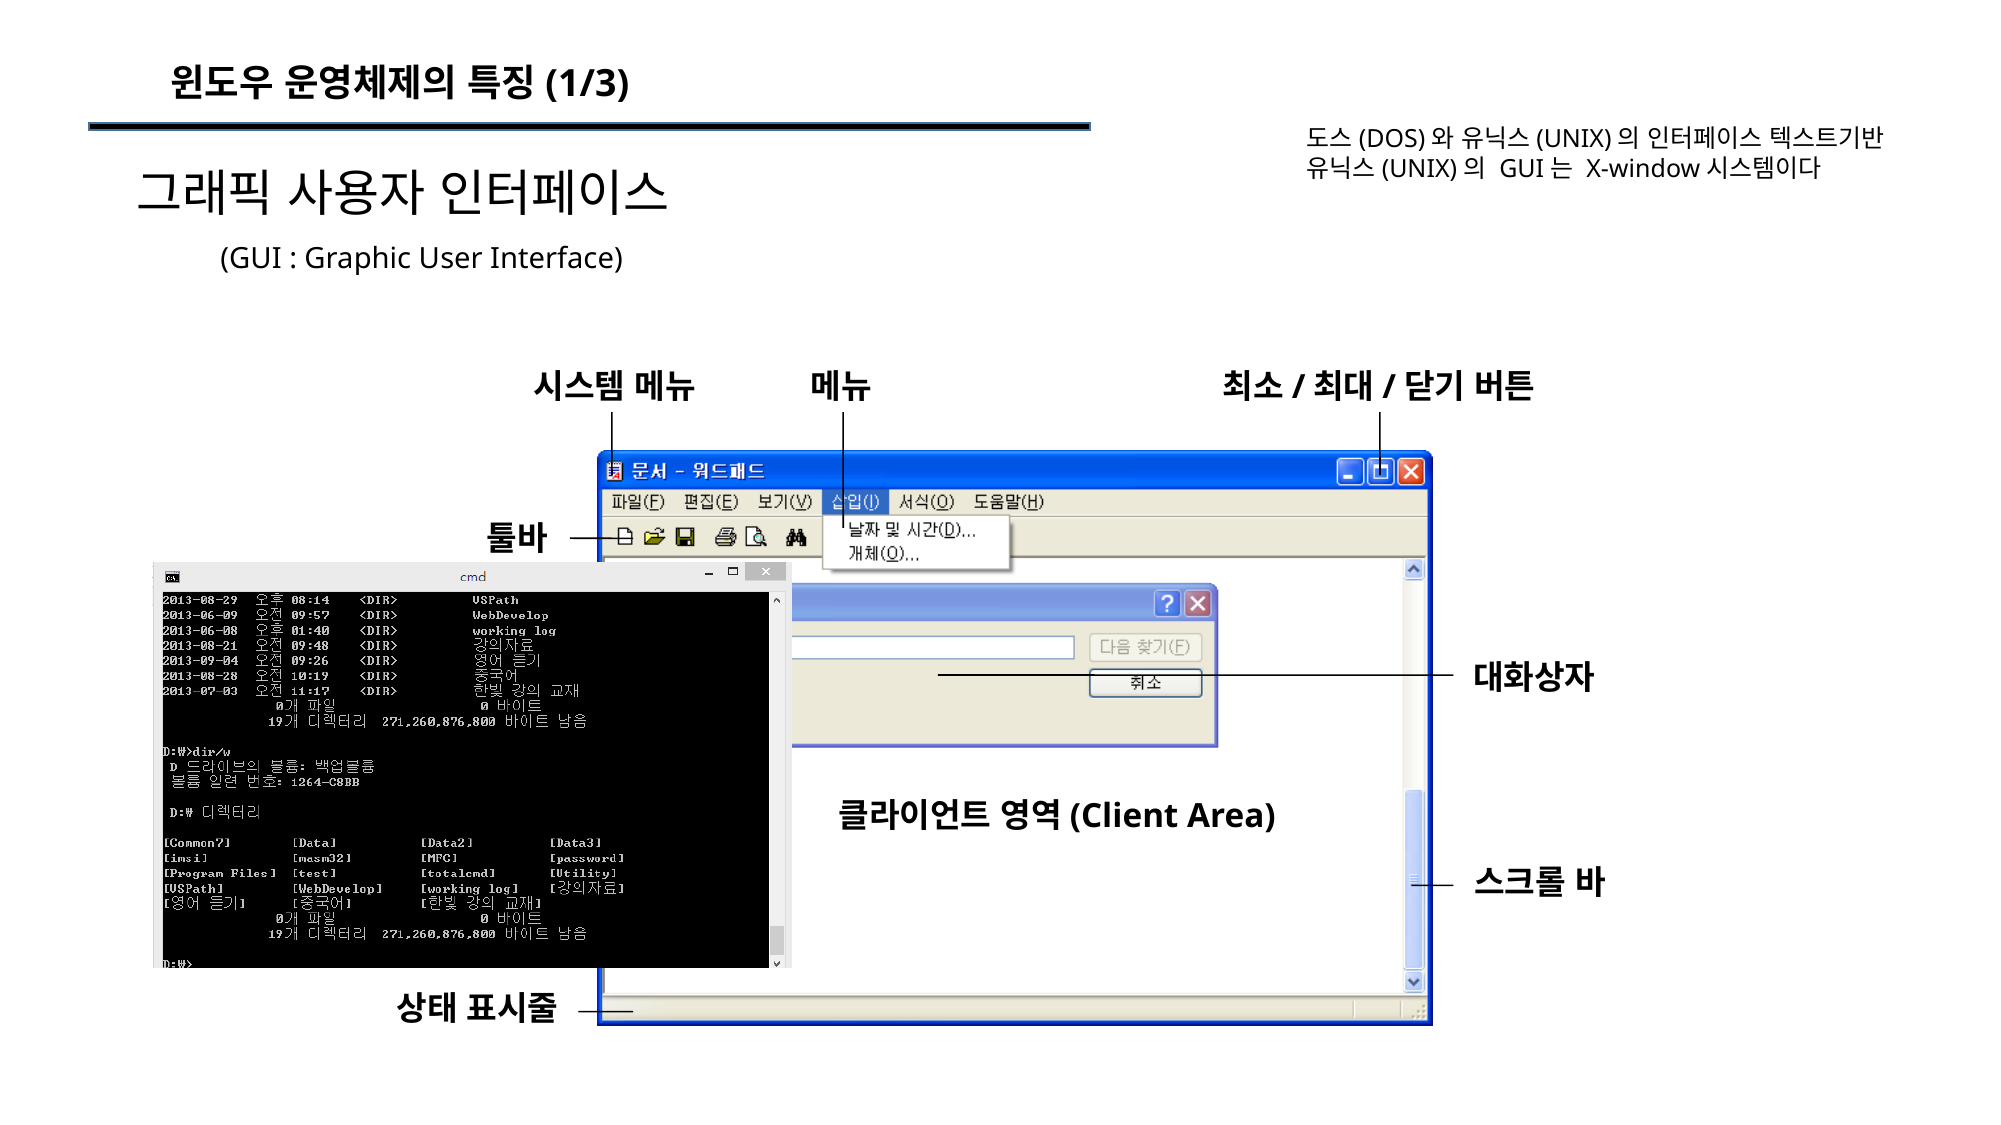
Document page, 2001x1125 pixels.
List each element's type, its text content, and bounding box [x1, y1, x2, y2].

text_box 그래픽 사용자 인터페이스 (GUI : Graphic User Interface) [0, 160, 1103, 1035]
picture [152, 562, 792, 968]
text_box [88, 122, 1091, 131]
text_box 도스(DOS)와 유닉스(UNIX)의 인터페이스 텍스트기반 유닉스(UNIX)의 GUI는 X-window시스템이다 [1292, 115, 1900, 220]
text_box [374, 357, 1627, 1035]
text_box 윈도우 운영체제의 특징(1/3) [155, 51, 645, 112]
